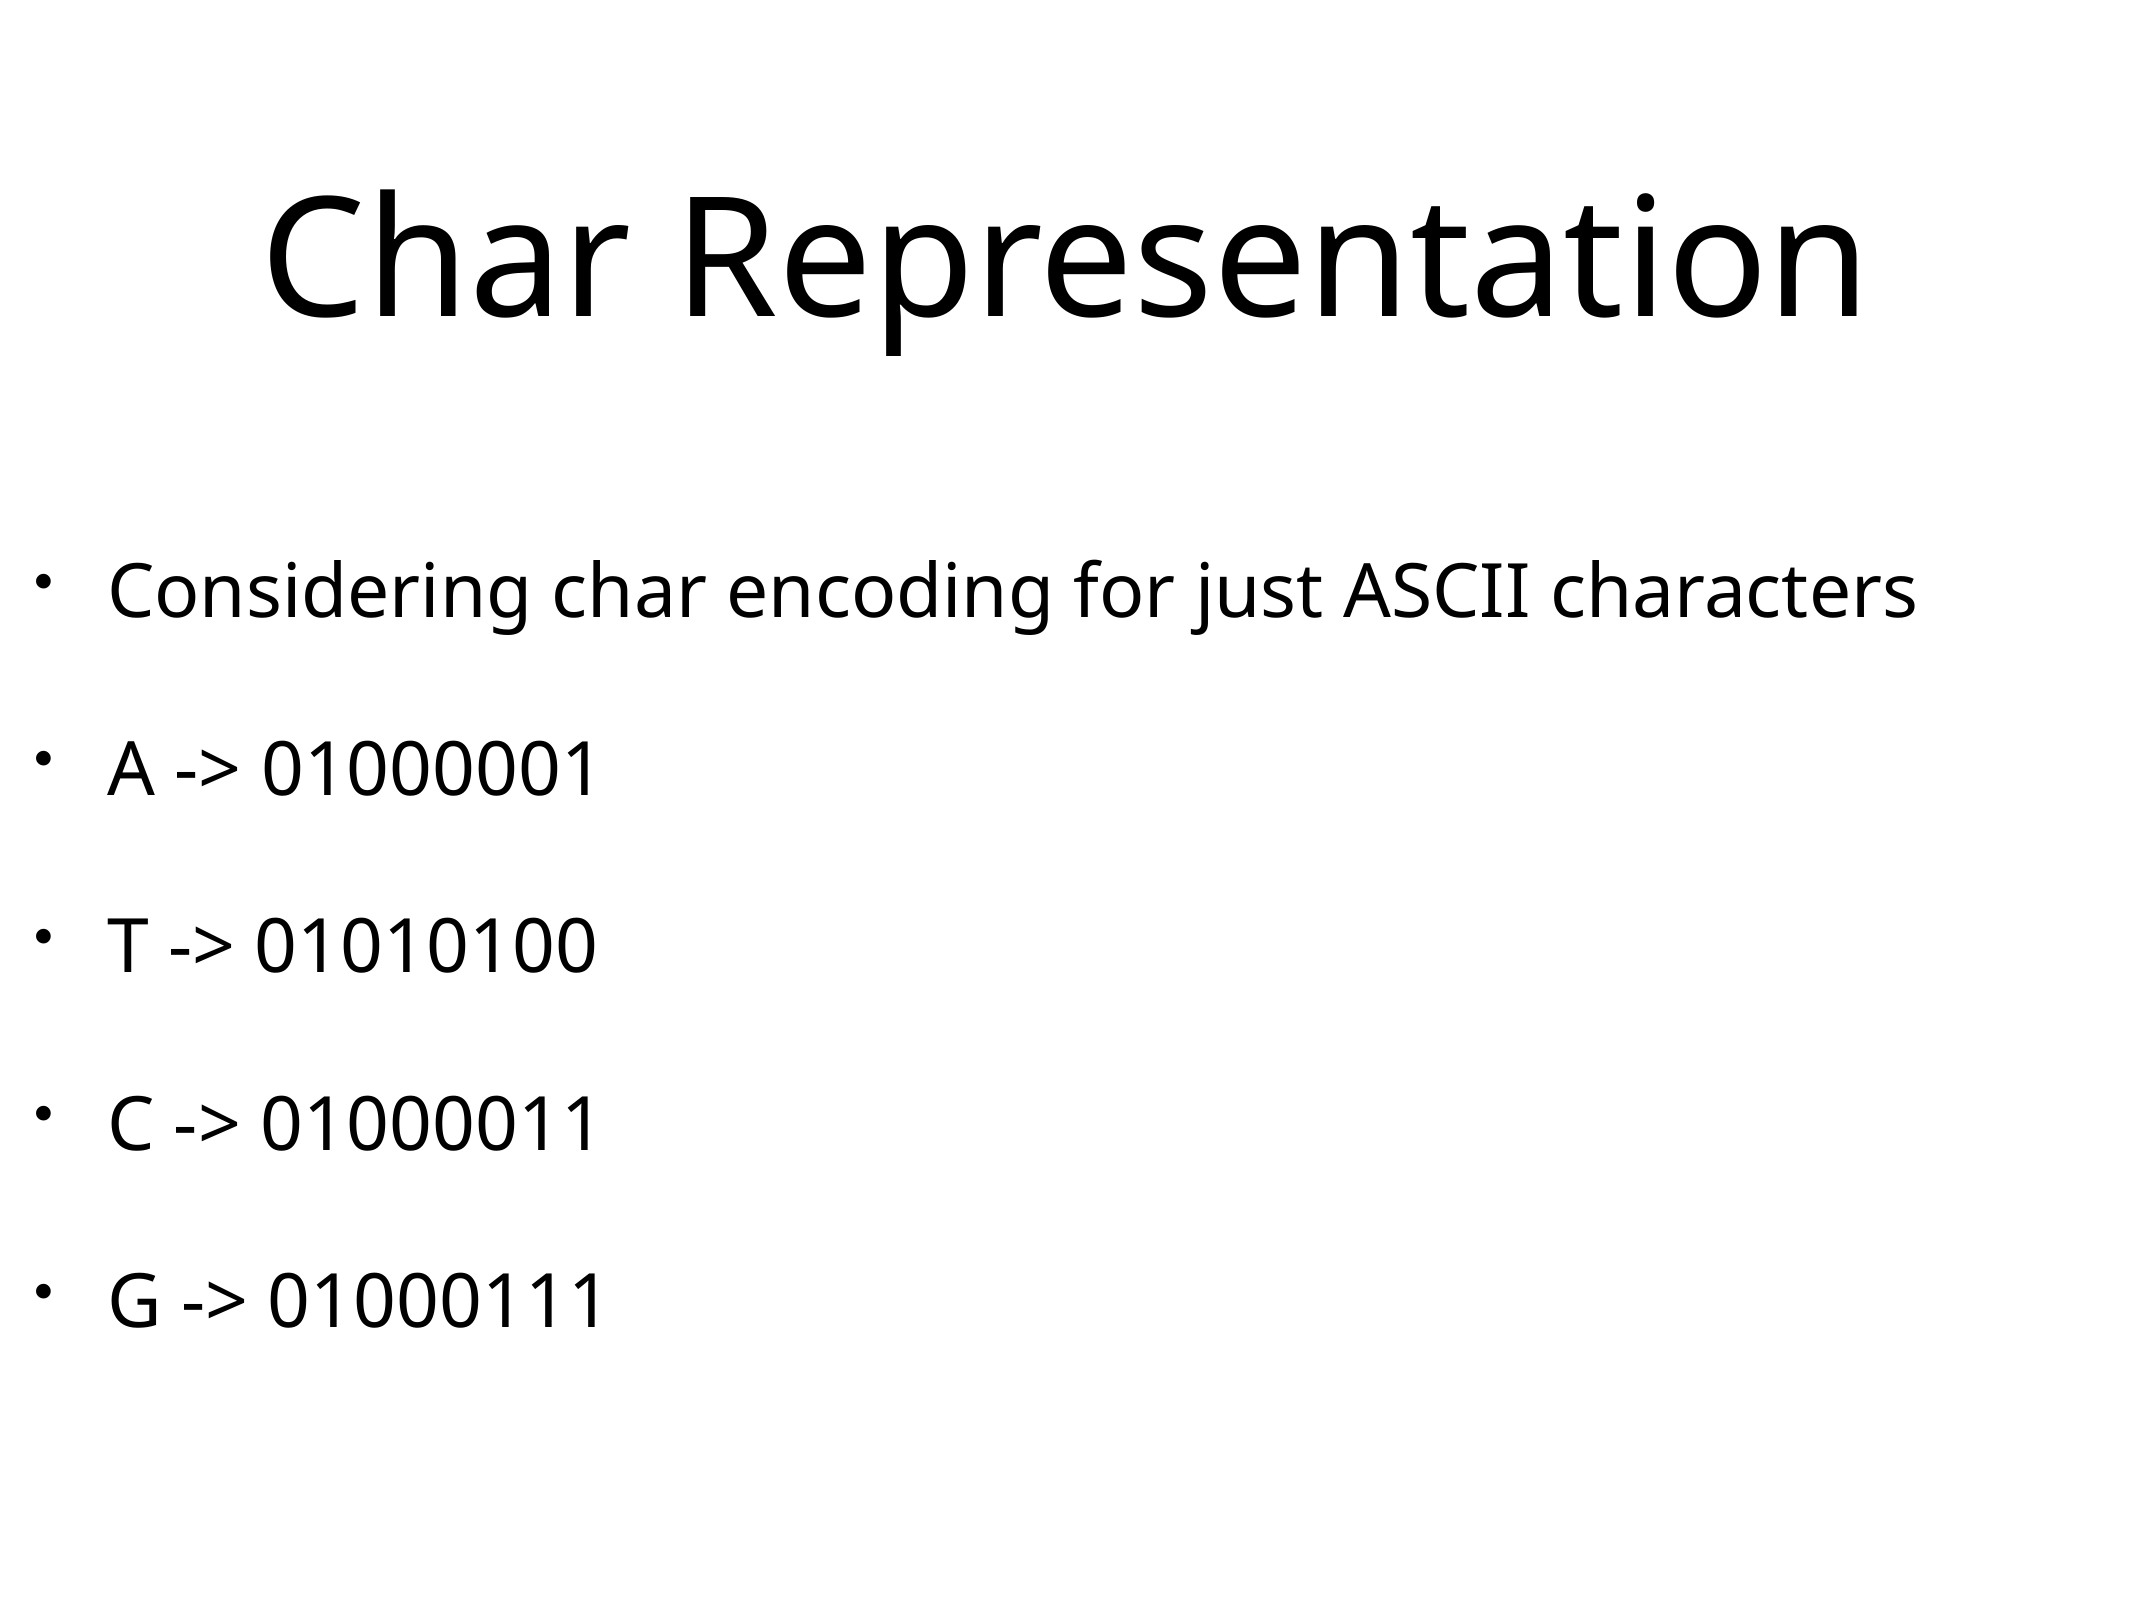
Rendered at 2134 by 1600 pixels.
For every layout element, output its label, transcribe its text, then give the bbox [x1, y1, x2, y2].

list Considering char encoding for just ASCII characters A -> 01000001 T -> 01010100 C -> 01000011 G -> 01000111 [25, 426, 2084, 1459]
title Char Representation [155, 72, 1978, 426]
